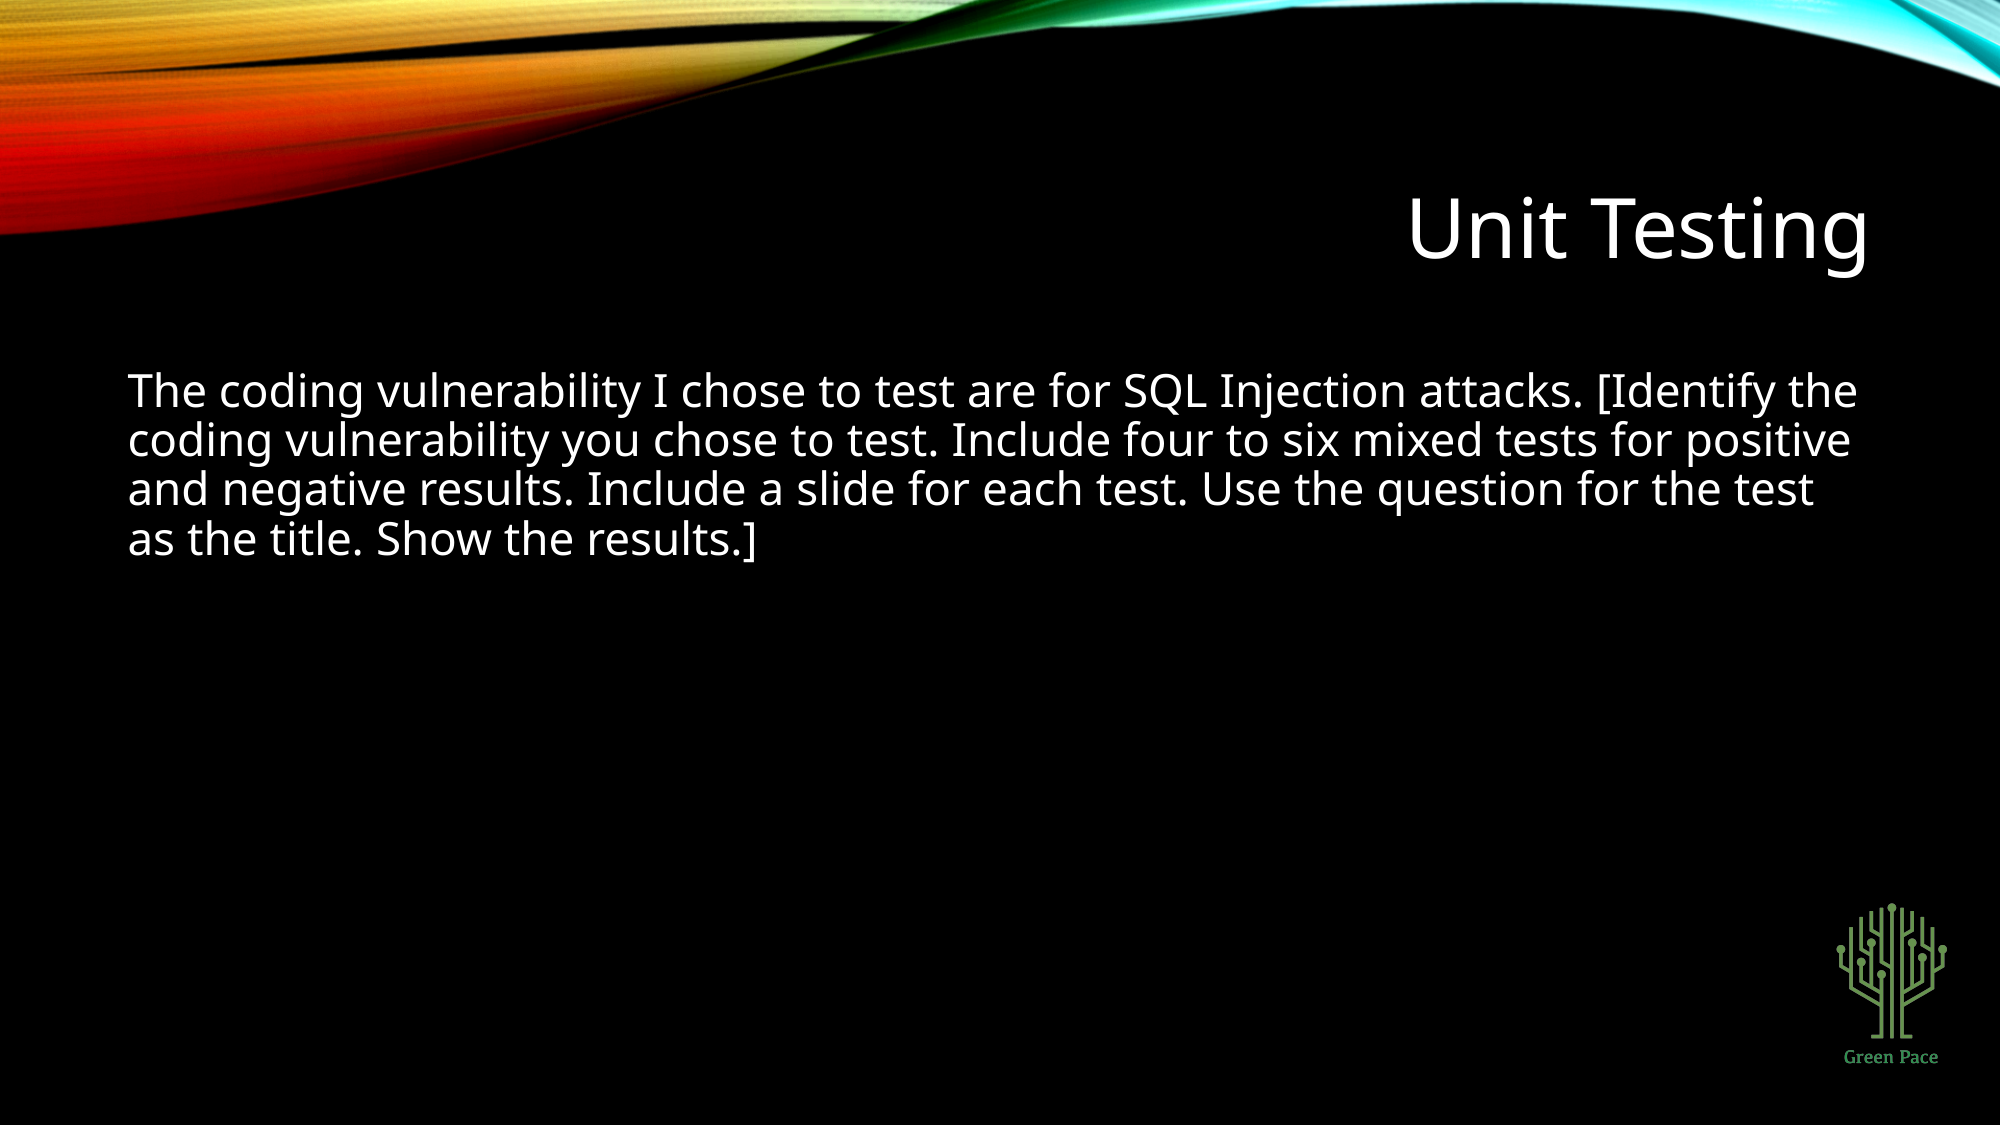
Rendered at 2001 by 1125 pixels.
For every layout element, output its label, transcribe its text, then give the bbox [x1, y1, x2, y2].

picture [0, 0, 2000, 237]
list The coding vulnerability I chose to test are for SQL Injection attacks. [Identify the coding vulnerability you chose to test. Include four to six mixed tests for positive and negative results. Include a slide for each test. Use the question for the test as the title. Show the results.] [112, 360, 1888, 1021]
title Unit Testing [474, 125, 1888, 338]
picture [1817, 892, 1964, 1082]
